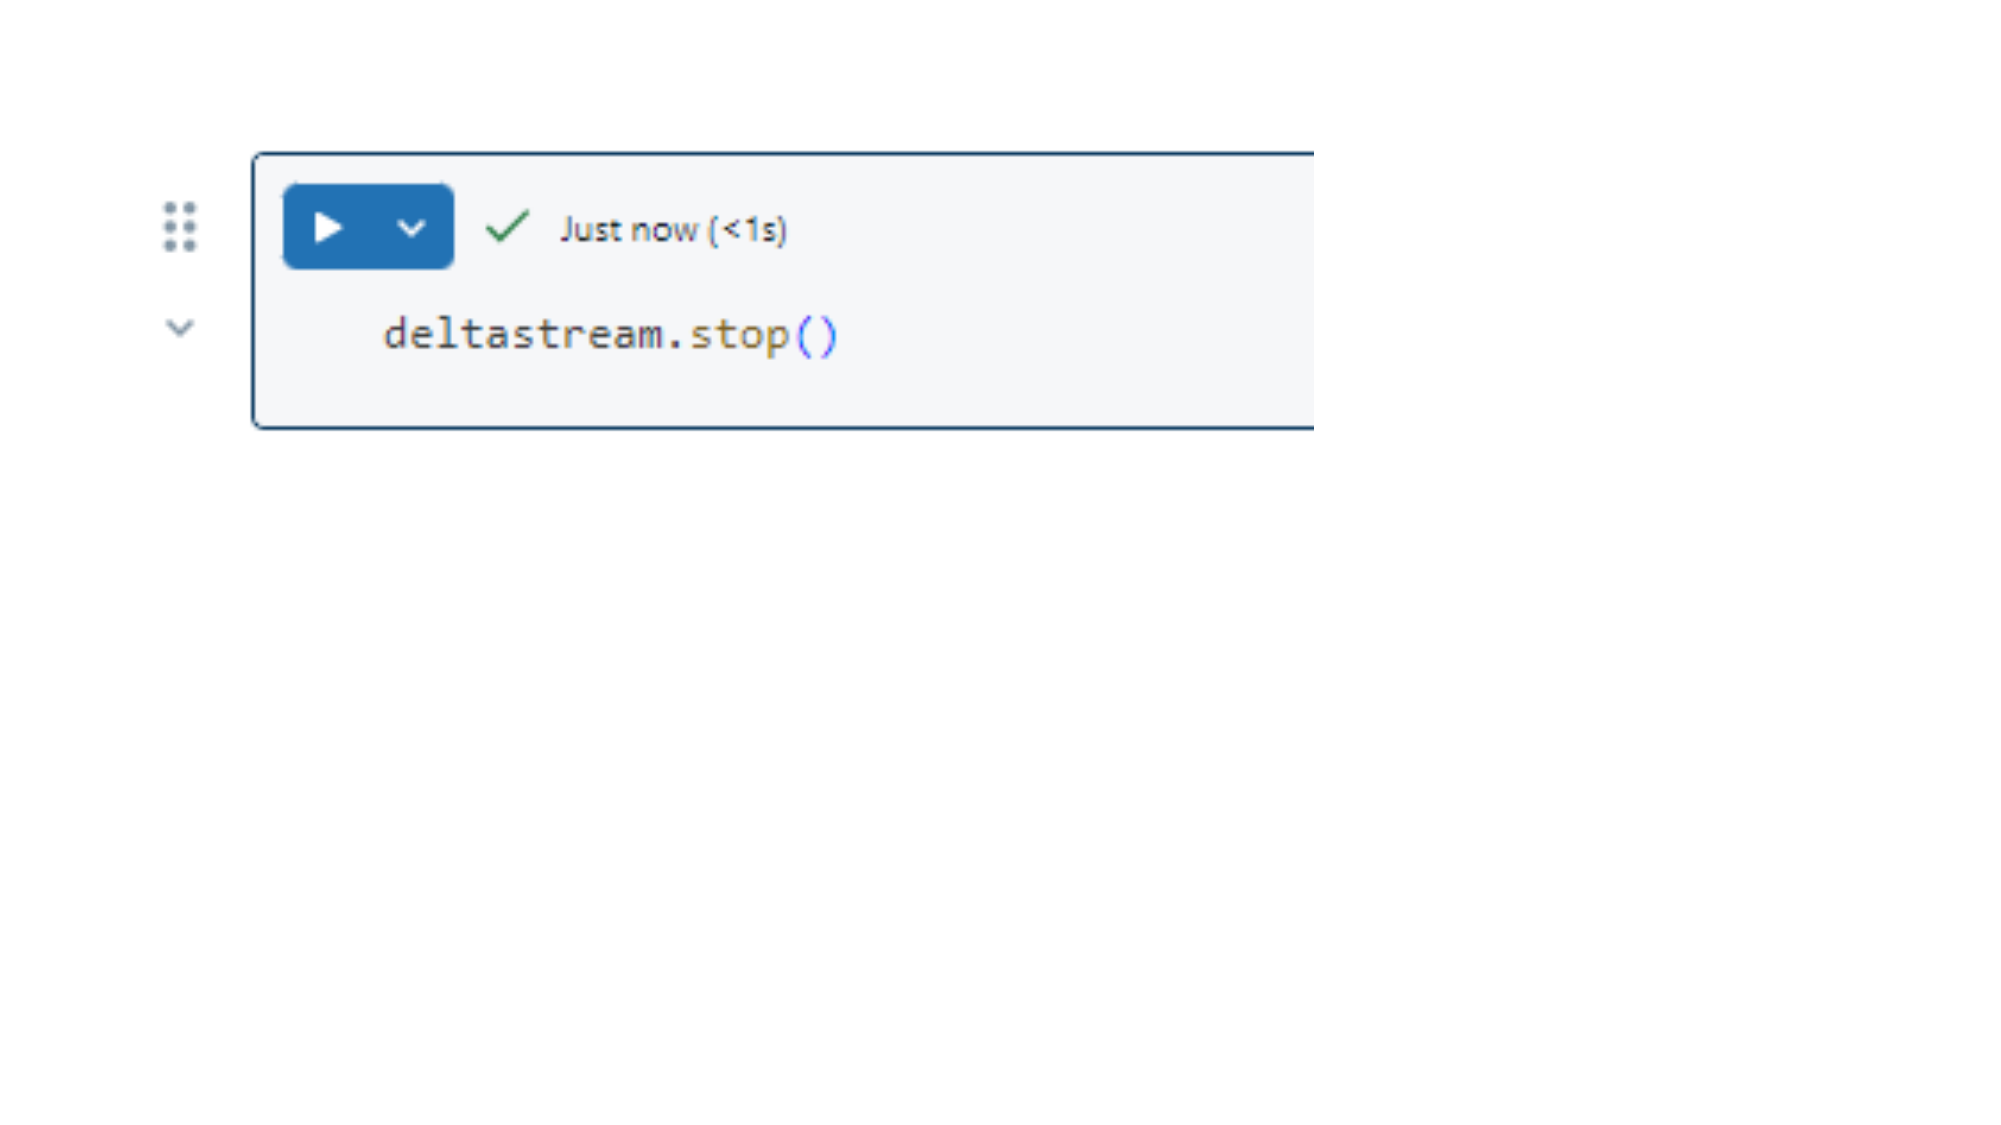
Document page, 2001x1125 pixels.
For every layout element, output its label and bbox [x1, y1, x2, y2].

picture [53, 64, 1314, 474]
